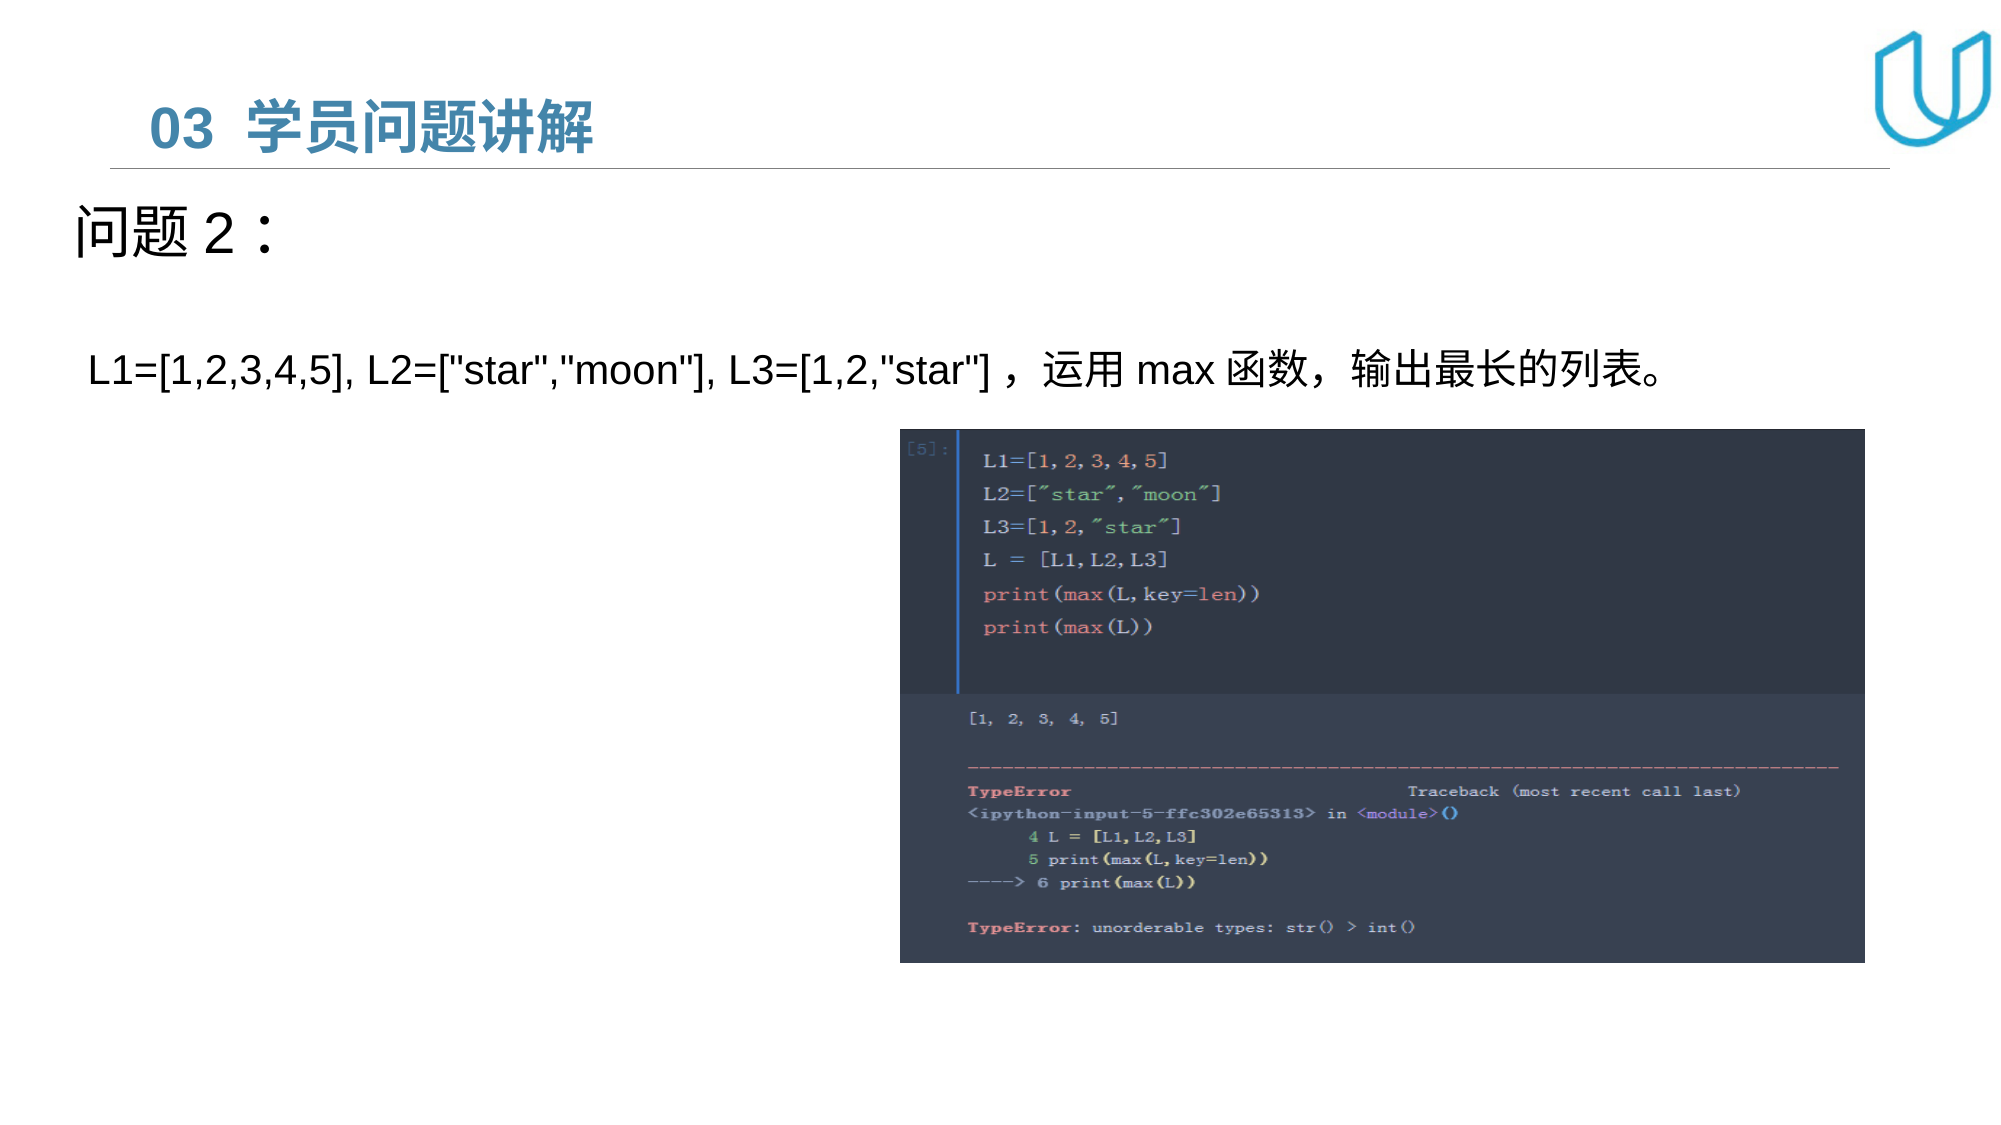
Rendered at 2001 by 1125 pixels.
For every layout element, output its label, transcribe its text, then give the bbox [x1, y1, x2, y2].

text_box 03 学员问题讲解 [134, 0, 1915, 169]
picture [1863, 21, 2000, 154]
text_box 问题2： L1=[1,2,3,4,5], L2=["star","moon"], L3=[1,2,"star"]，运用max函数，输出最长的列表。 [62, 189, 1698, 272]
picture [900, 428, 1865, 963]
